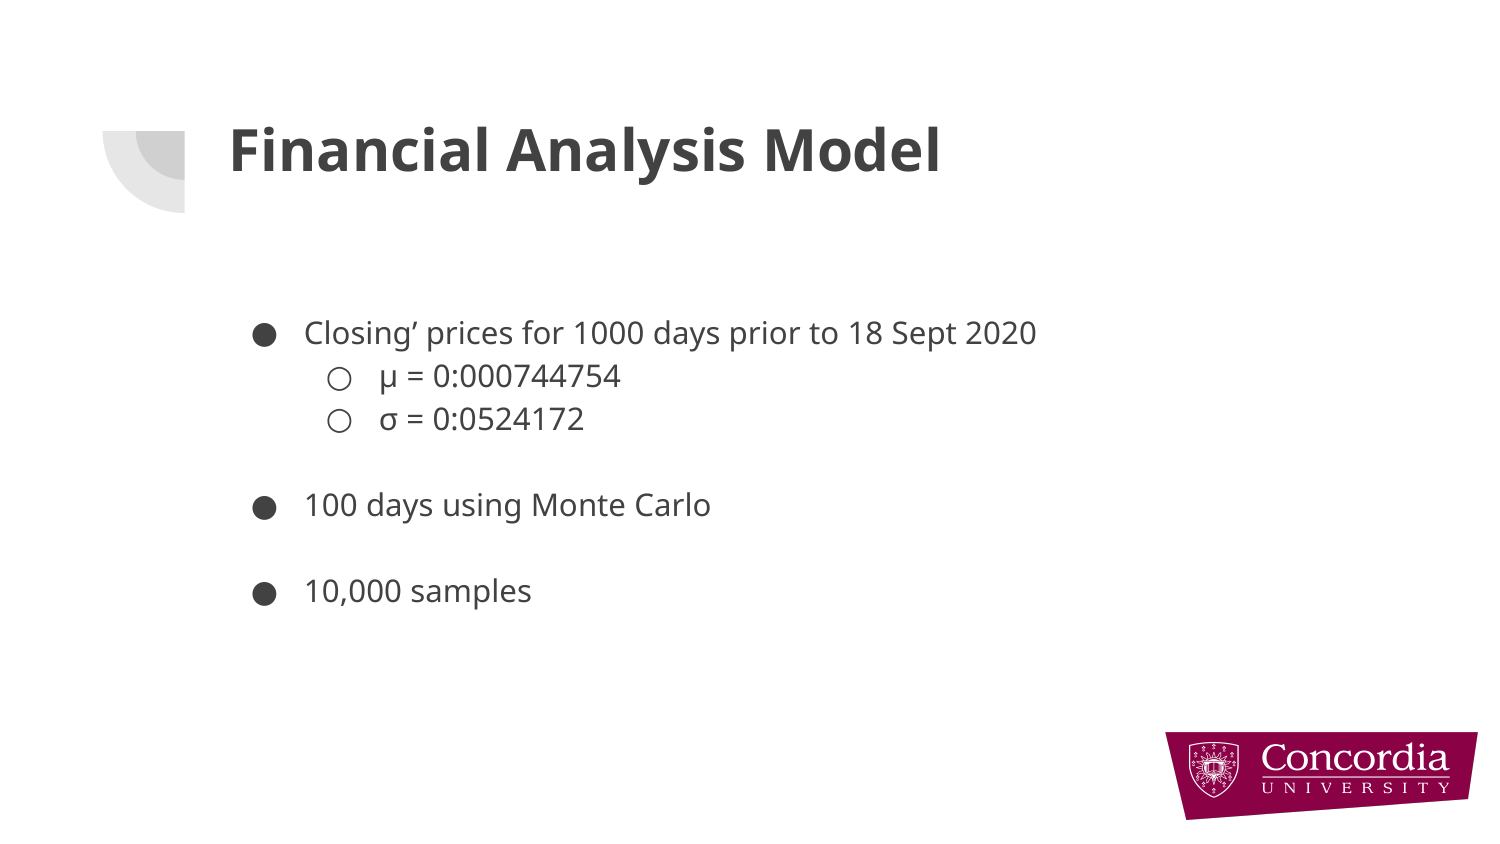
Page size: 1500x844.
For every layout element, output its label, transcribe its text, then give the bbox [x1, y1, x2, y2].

picture [1149, 624, 1493, 844]
title Financial Analysis Model [213, 98, 1368, 263]
list Closing’ prices for 1000 days prior to 18 Sept 2020 µ = 0:000744754 σ = 0:0524172 100 days using Monte Carlo 10,000 samples [213, 292, 1368, 710]
